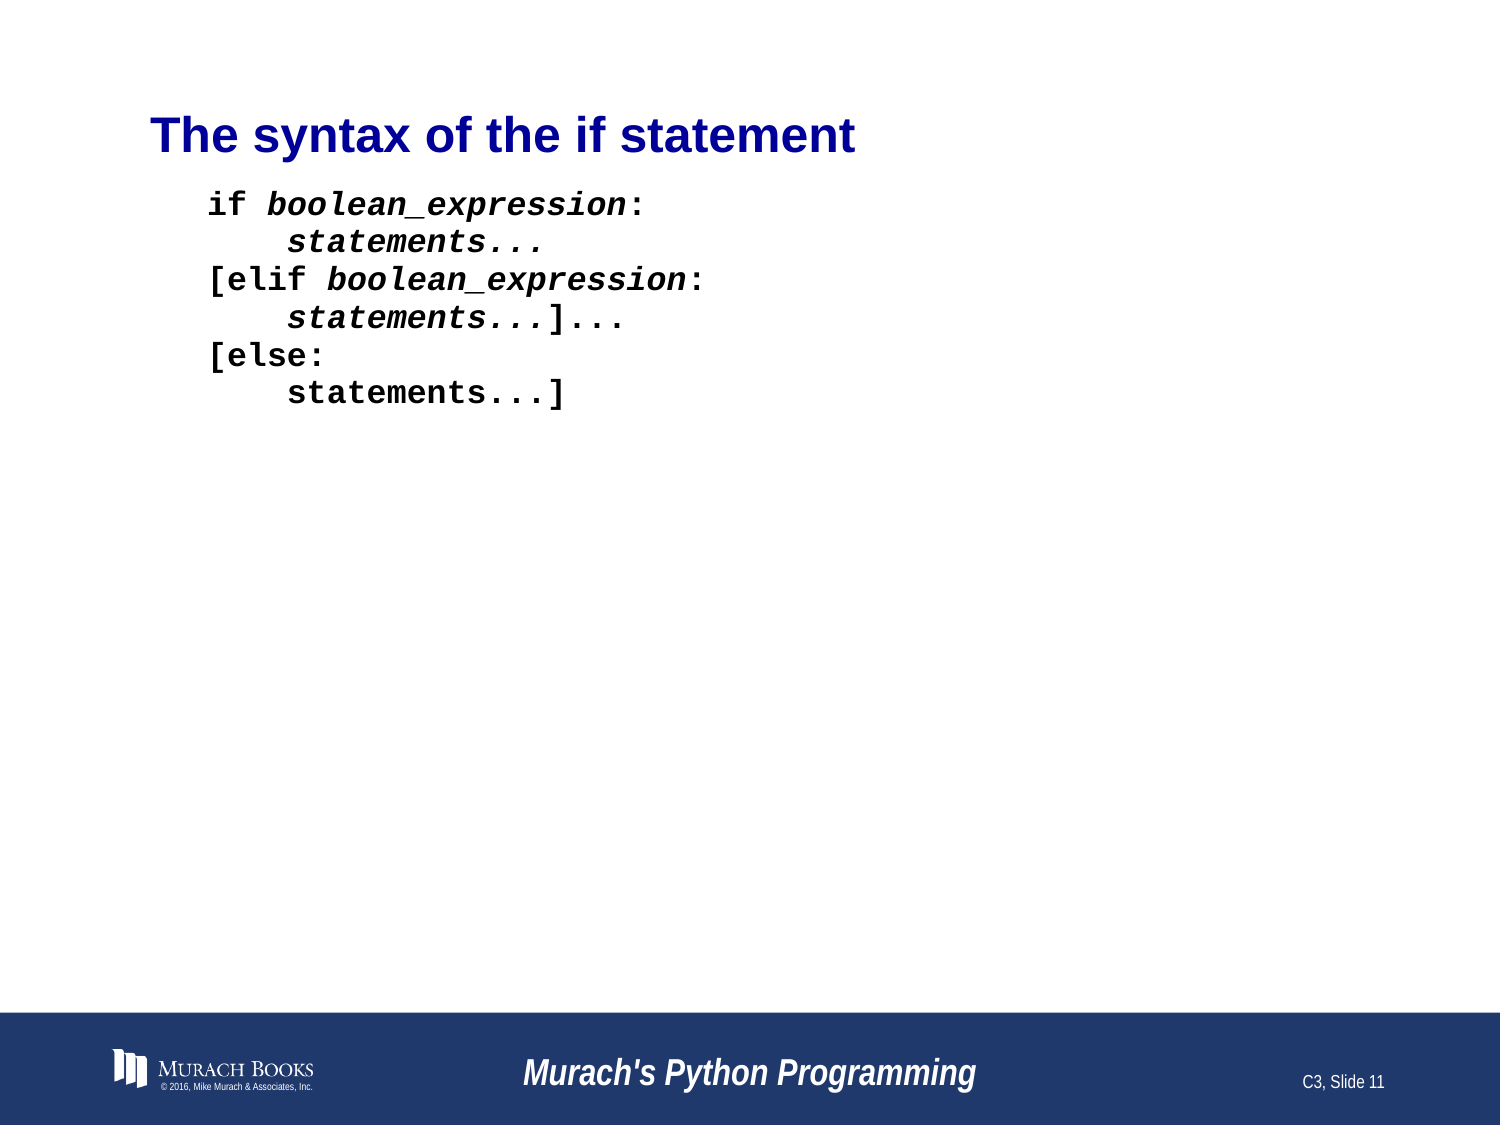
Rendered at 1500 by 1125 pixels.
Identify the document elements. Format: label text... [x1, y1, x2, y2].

slide_number Murach's Python Programming [463, 1025, 1050, 1100]
slide_number C3, Slide 11 [1087, 1025, 1400, 1100]
title The syntax of the if statement [150, 102, 1350, 164]
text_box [149, 187, 1348, 415]
footer © 2016, Mike Murach & Associates, Inc. [12, 1025, 463, 1100]
